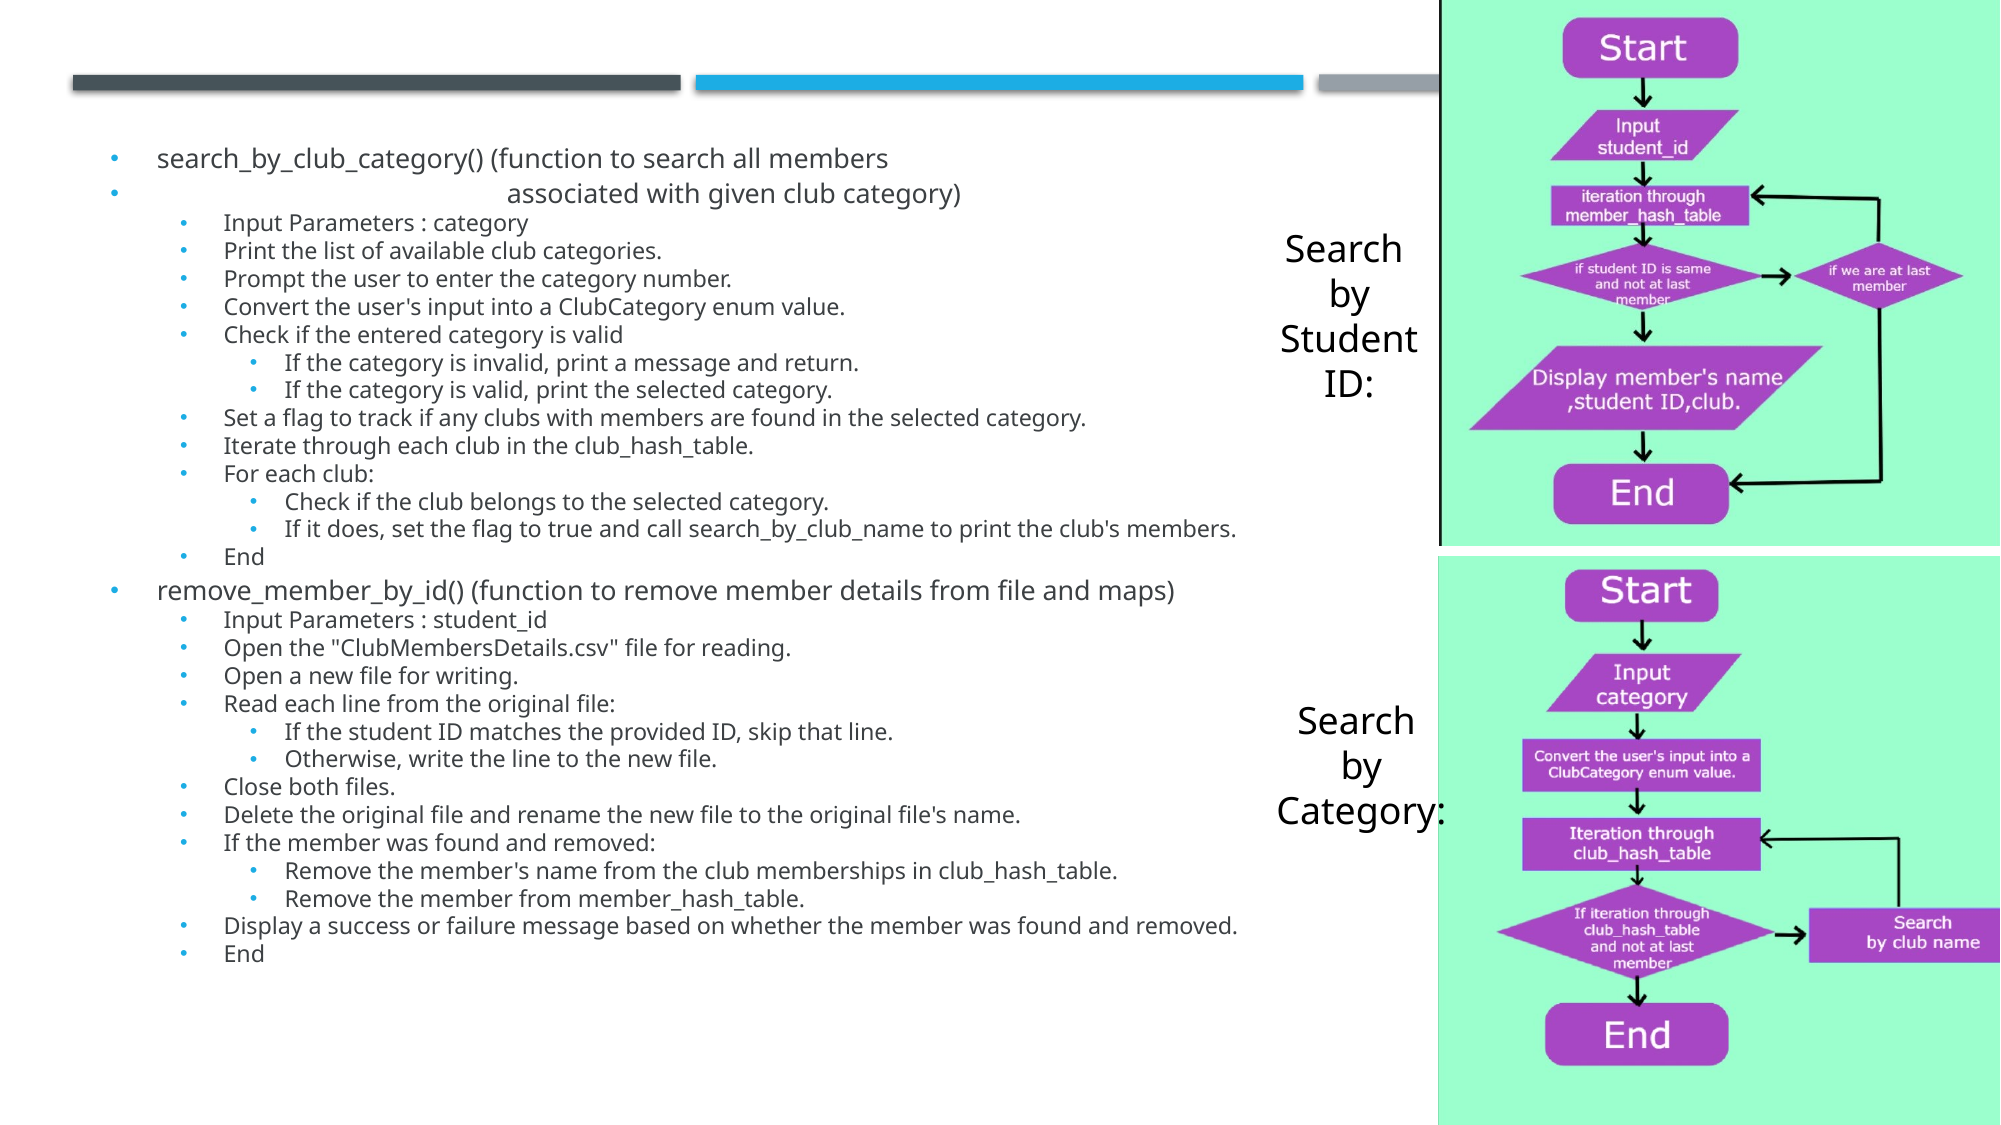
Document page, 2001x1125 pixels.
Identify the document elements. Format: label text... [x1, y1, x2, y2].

text_box Search by Student ID: [1260, 217, 1432, 458]
text_box Search by Category: [1260, 689, 1431, 840]
picture [1437, 555, 2000, 1125]
list search_by_club_category() (function to search all members associated with given club category) Input Parameters : category Print the list of available club categories. Prompt the user to enter the category number. Convert the user's input into a ClubCategory enum value. Check if the entered category is valid If the category is invalid, print a message and return. If the category is valid, print the selected category. Set a flag to track if any clubs with members are found in the selected category. Iterate through each club in the club_hash_table. For each club: Check if the club belongs to the selected category. If it does, set the flag to true and call search_by_club_name to print the club's members. End remove_member_by_id() (function to remove member details from file and maps) Input Parameters : student_id Open the "ClubMembersDetails.csv" file for reading. Open a new file for writing. Read each line from the original file: If the student ID matches the provided ID, skip that line. Otherwise, write the line to the new file. Close both files. Delete the original file and rename the new file to the original file's name. If the member was found and removed: Remove the member's name from the club memberships in club_hash_table. Remove the member from member_hash_table. Display a success or failure message based on whether the member was found and removed. End [95, 130, 1435, 981]
picture [1438, 0, 2000, 547]
